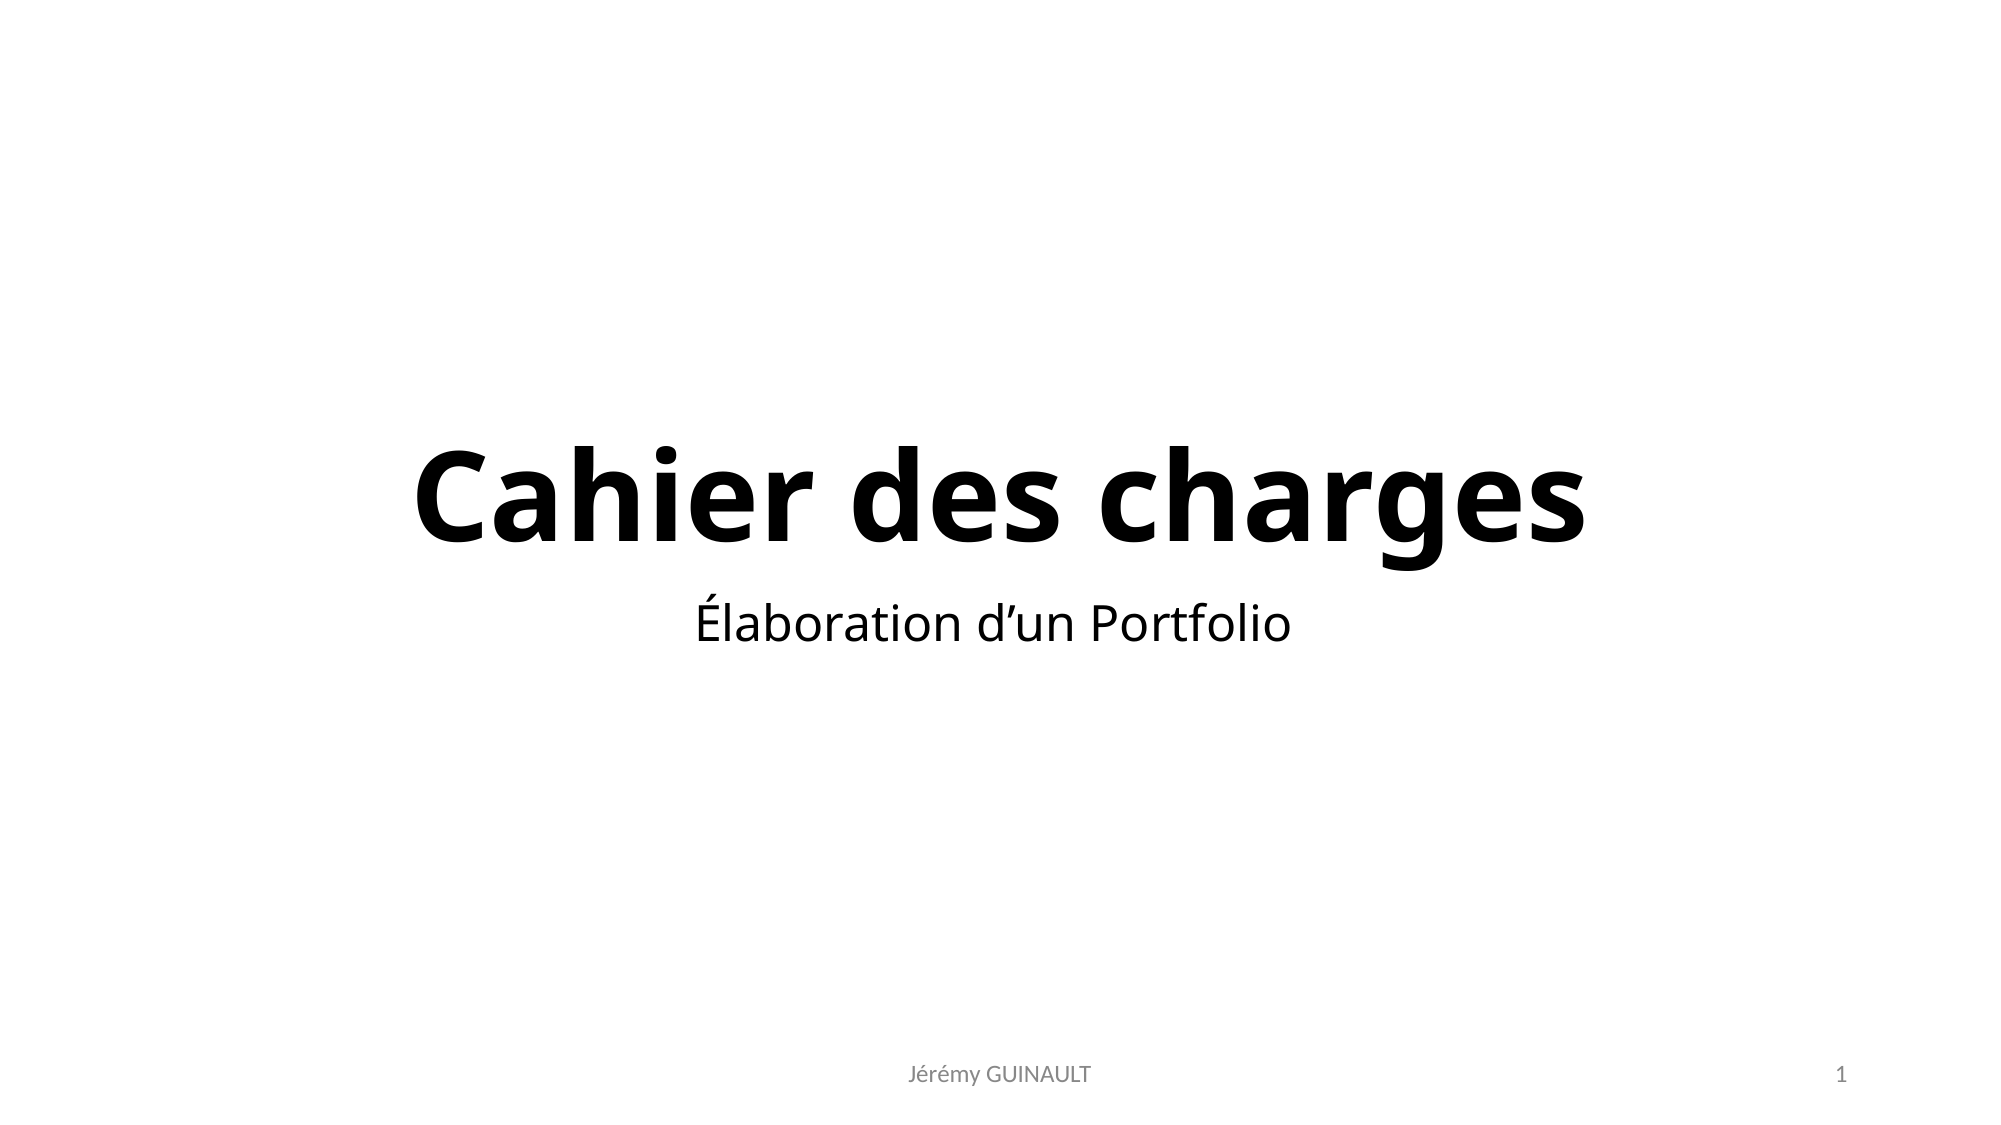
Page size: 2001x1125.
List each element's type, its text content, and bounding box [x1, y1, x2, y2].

slide_number 1 [1412, 1042, 1863, 1103]
subtitle Élaboration d’un Portfolio [249, 590, 1750, 863]
footer Jérémy GUINAULT [662, 1042, 1338, 1103]
title Cahier des charges [249, 184, 1750, 576]
